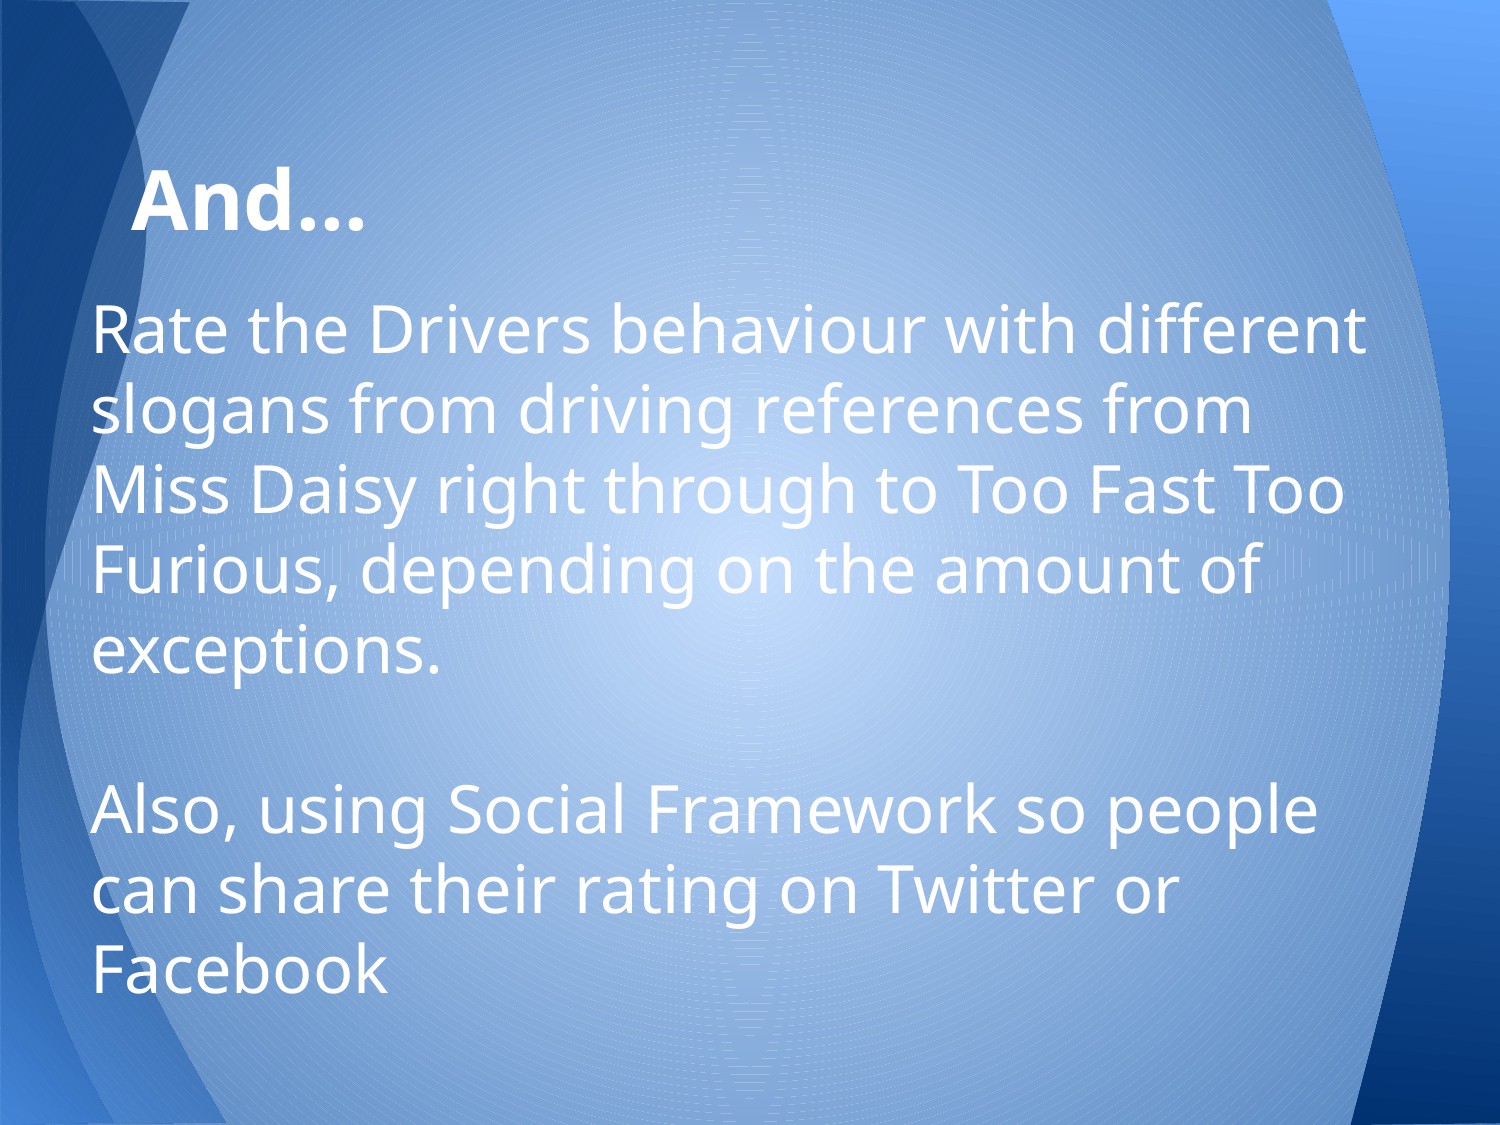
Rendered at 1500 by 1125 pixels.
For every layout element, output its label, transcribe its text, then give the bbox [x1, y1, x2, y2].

title And... [75, 45, 1425, 263]
list Rate the Drivers behaviour with different slogans from driving references from Miss Daisy right through to Too Fast Too Furious, depending on the amount of exceptions. Also, using Social Framework so people can share their rating on Twitter or Facebook [75, 272, 1425, 1089]
